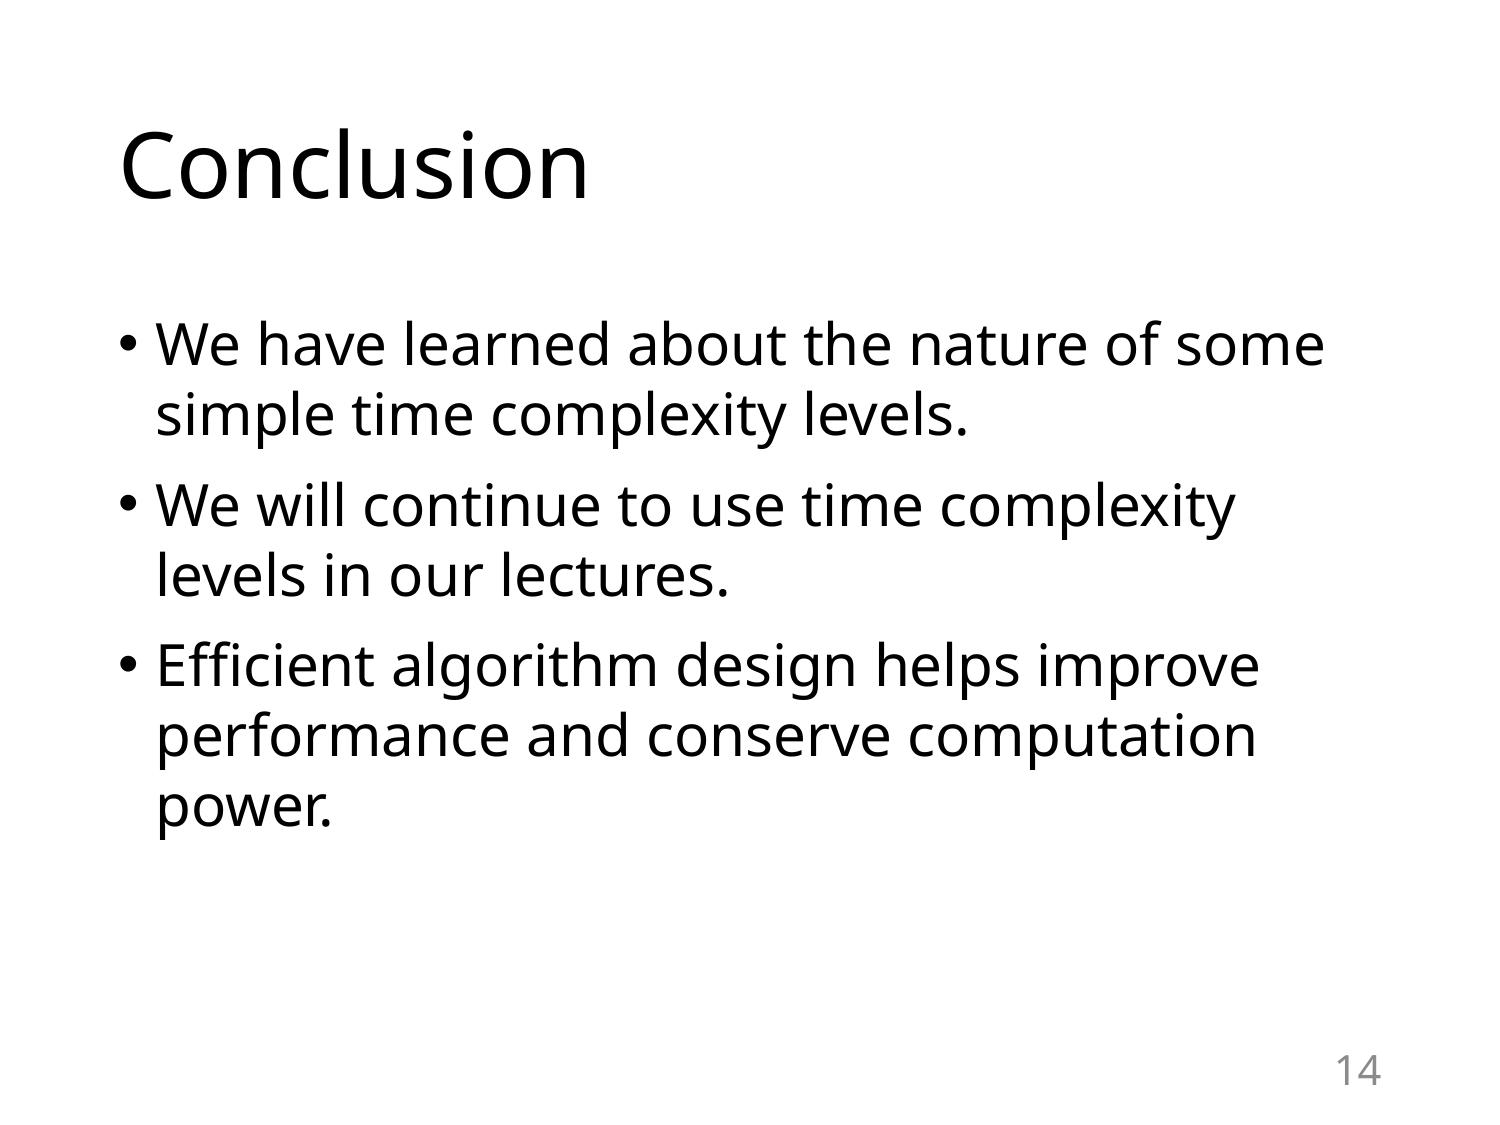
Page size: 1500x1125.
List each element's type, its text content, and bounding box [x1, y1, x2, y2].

slide_number 14 [1296, 1042, 1397, 1103]
title Conclusion [103, 59, 1397, 278]
list We have learned about the nature of some simple time complexity levels. We will continue to use time complexity levels in our lectures. Efficient algorithm design helps improve performance and conserve computation power. [103, 299, 1397, 1014]
